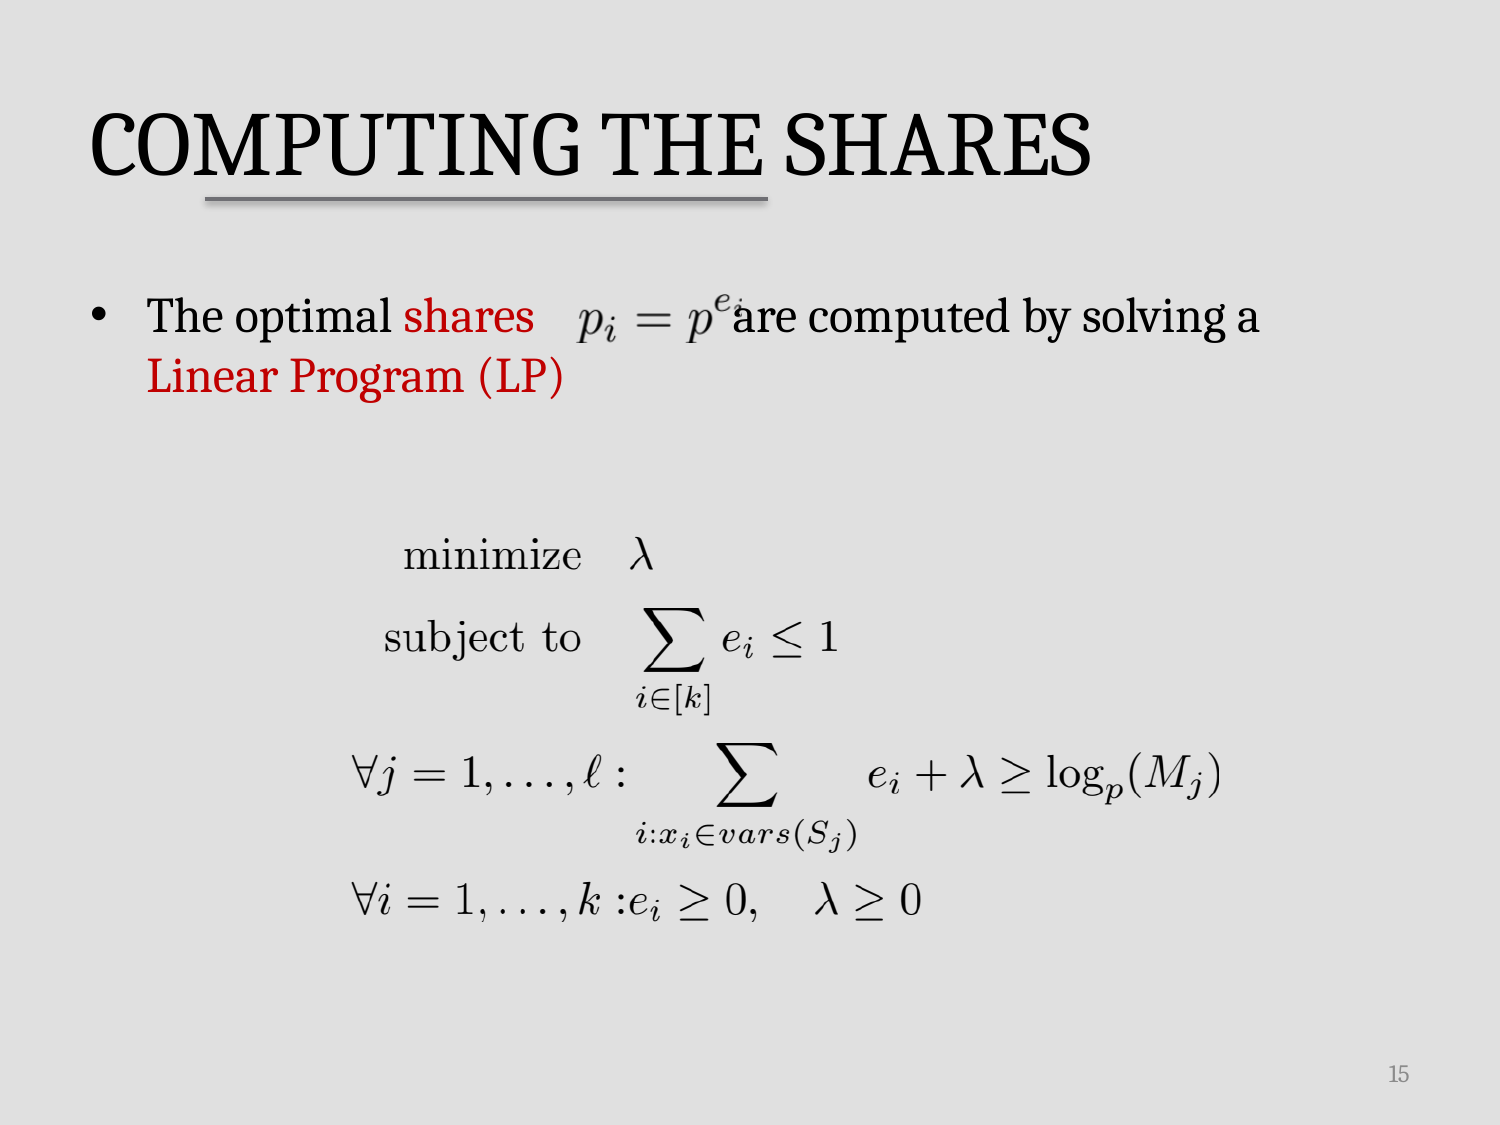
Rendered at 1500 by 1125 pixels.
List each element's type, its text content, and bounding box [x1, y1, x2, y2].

list The optimal shares are computed by solving a Linear Program (LP) [75, 275, 1338, 490]
picture [574, 294, 743, 343]
slide_number 15 [1074, 1042, 1425, 1103]
title Computing The Shares [75, 45, 1425, 233]
picture [350, 536, 1220, 922]
